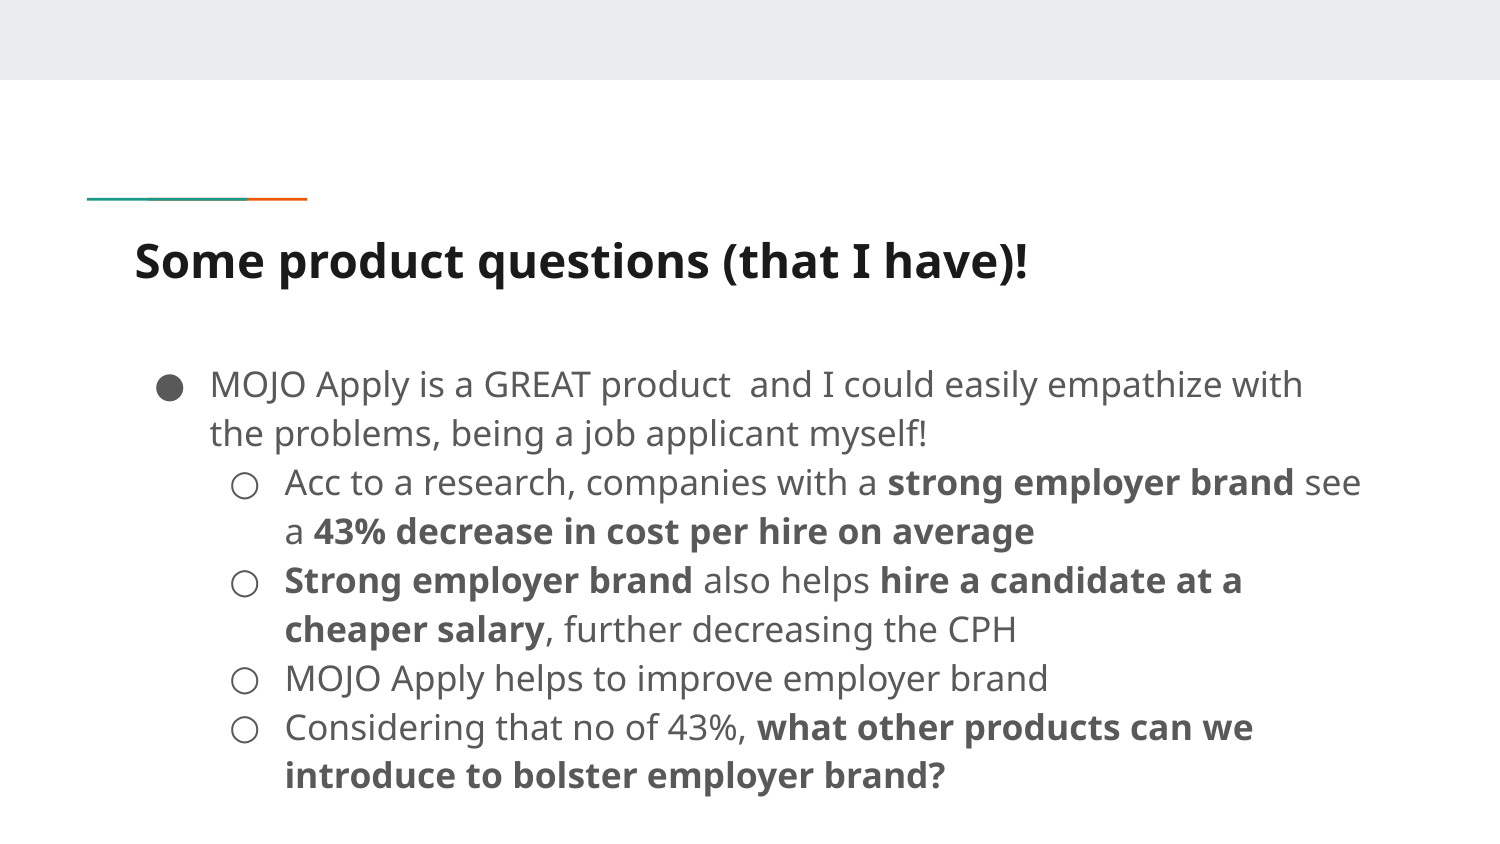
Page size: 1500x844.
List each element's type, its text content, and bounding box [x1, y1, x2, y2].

list MOJO Apply is a GREAT product and I could easily empathize with the problems, being a job applicant myself! Acc to a research, companies with a strong employer brand see a 43% decrease in cost per hire on average Strong employer brand also helps hire a candidate at a cheaper salary, further decreasing the CPH MOJO Apply helps to improve employer brand Considering that no of 43%, what other products can we introduce to bolster employer brand? [119, 341, 1381, 804]
title Some product questions (that I have)! [119, 216, 1381, 305]
